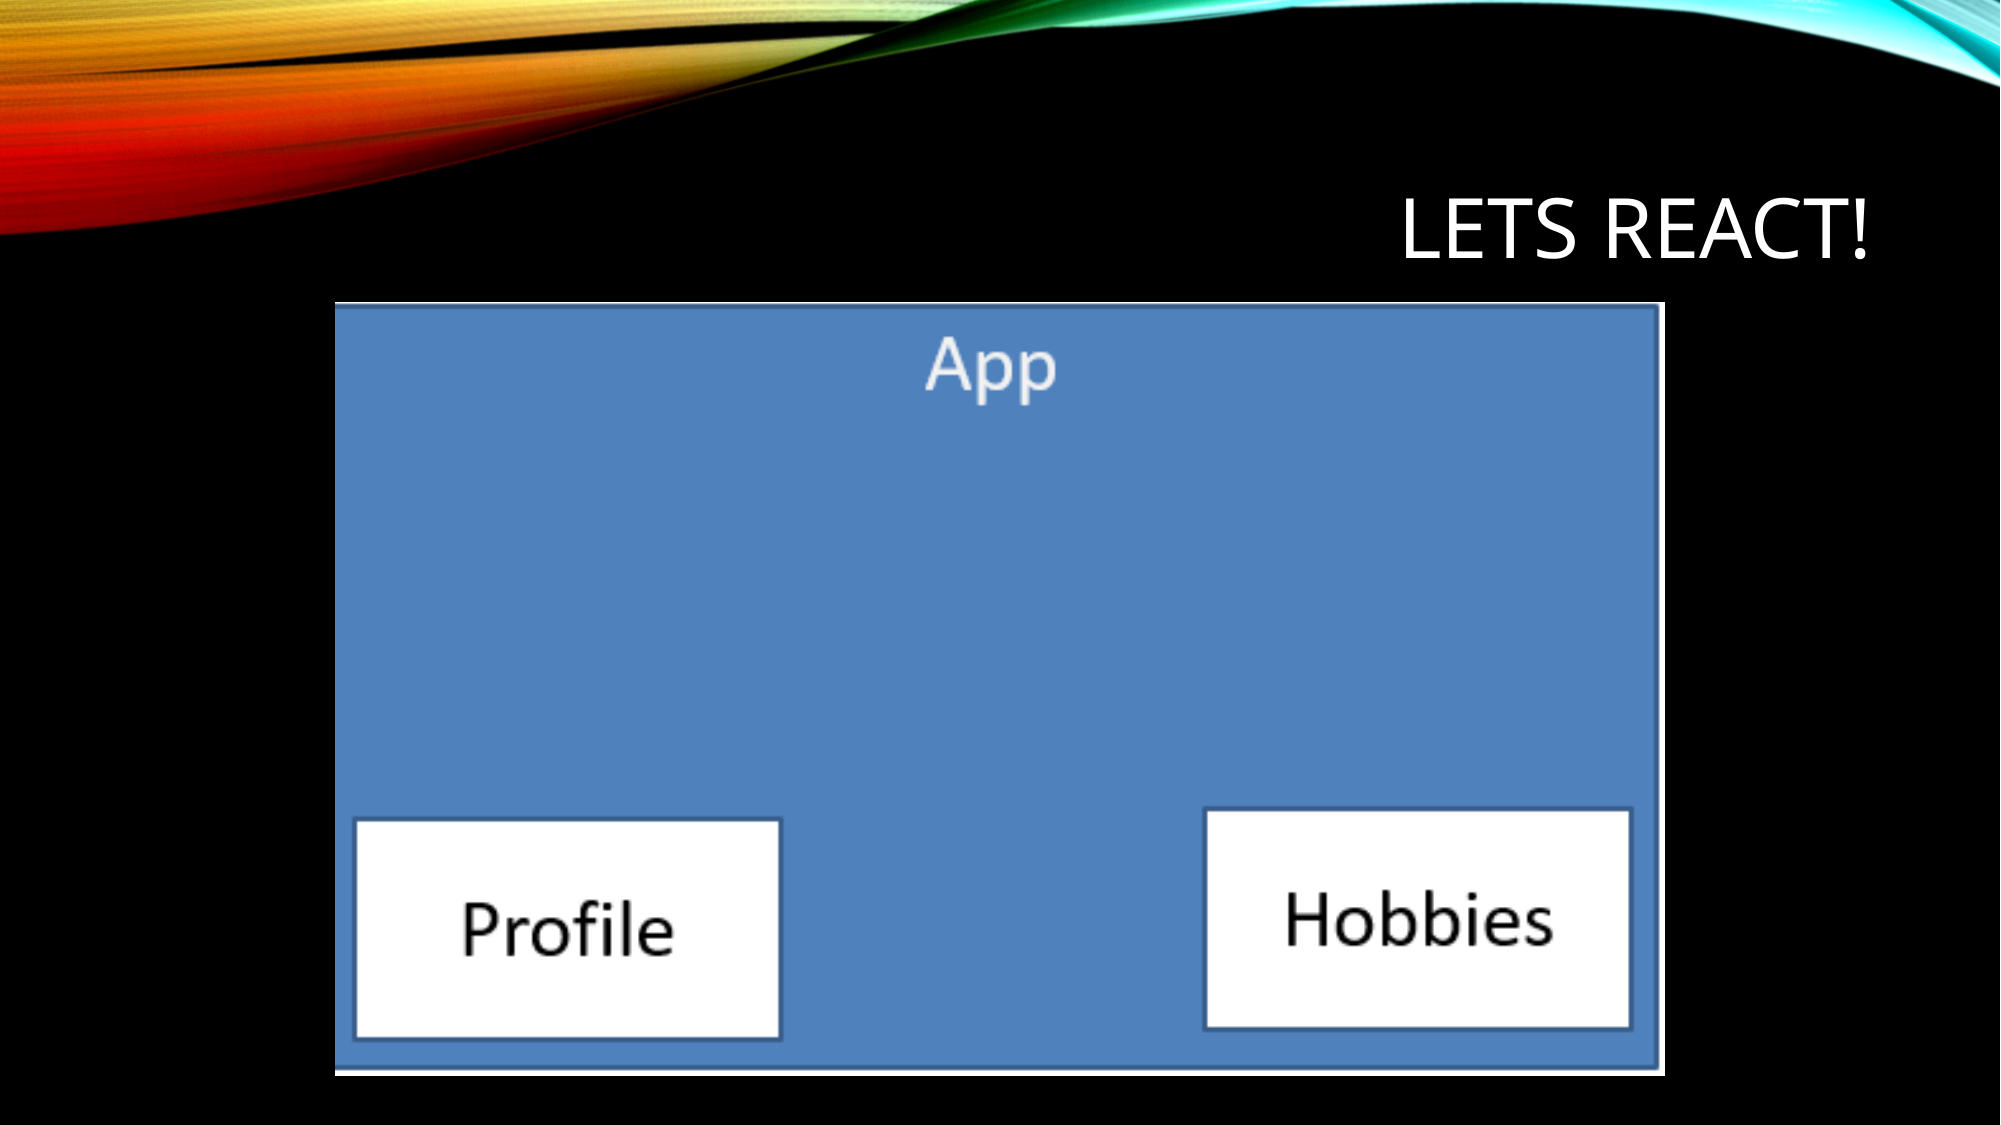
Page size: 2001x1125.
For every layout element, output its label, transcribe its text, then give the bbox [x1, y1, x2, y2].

title Lets React! [474, 125, 1888, 338]
picture [335, 302, 1665, 1077]
picture [0, 0, 2000, 237]
